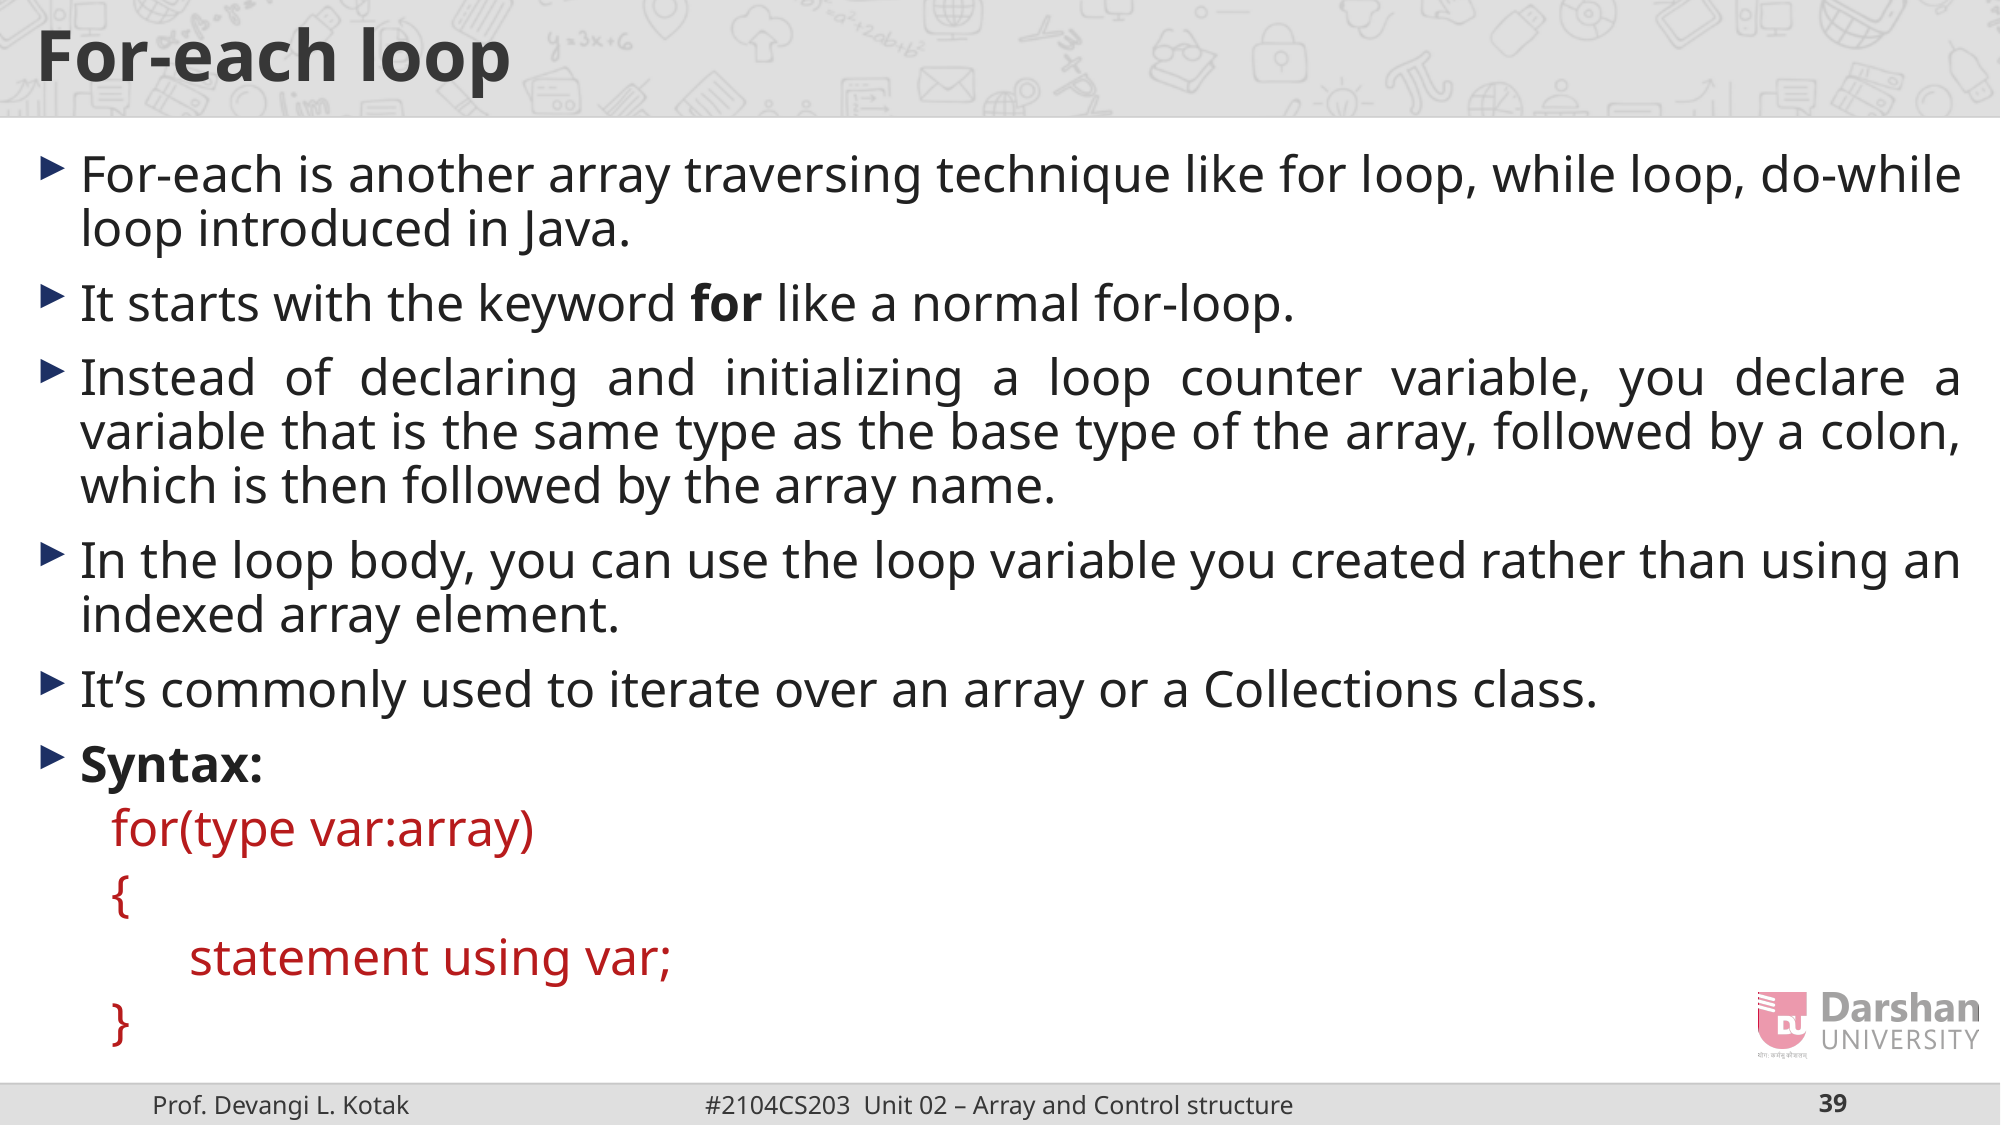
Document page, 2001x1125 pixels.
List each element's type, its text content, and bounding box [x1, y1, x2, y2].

list For-each is another array traversing technique like for loop, while loop, do-while loop introduced in Java. It starts with the keyword for like a normal for-loop. Instead of declaring and initializing a loop counter variable, you declare a variable that is the same type as the base type of the array, followed by a colon, which is then followed by the array name. In the loop body, you can use the loop variable you created rather than using an indexed array element. It’s commonly used to iterate over an array or a Collections class. Syntax: for(type var:array) { statement using var; } [21, 141, 1979, 1059]
title For-each loop [0, 0, 2000, 117]
